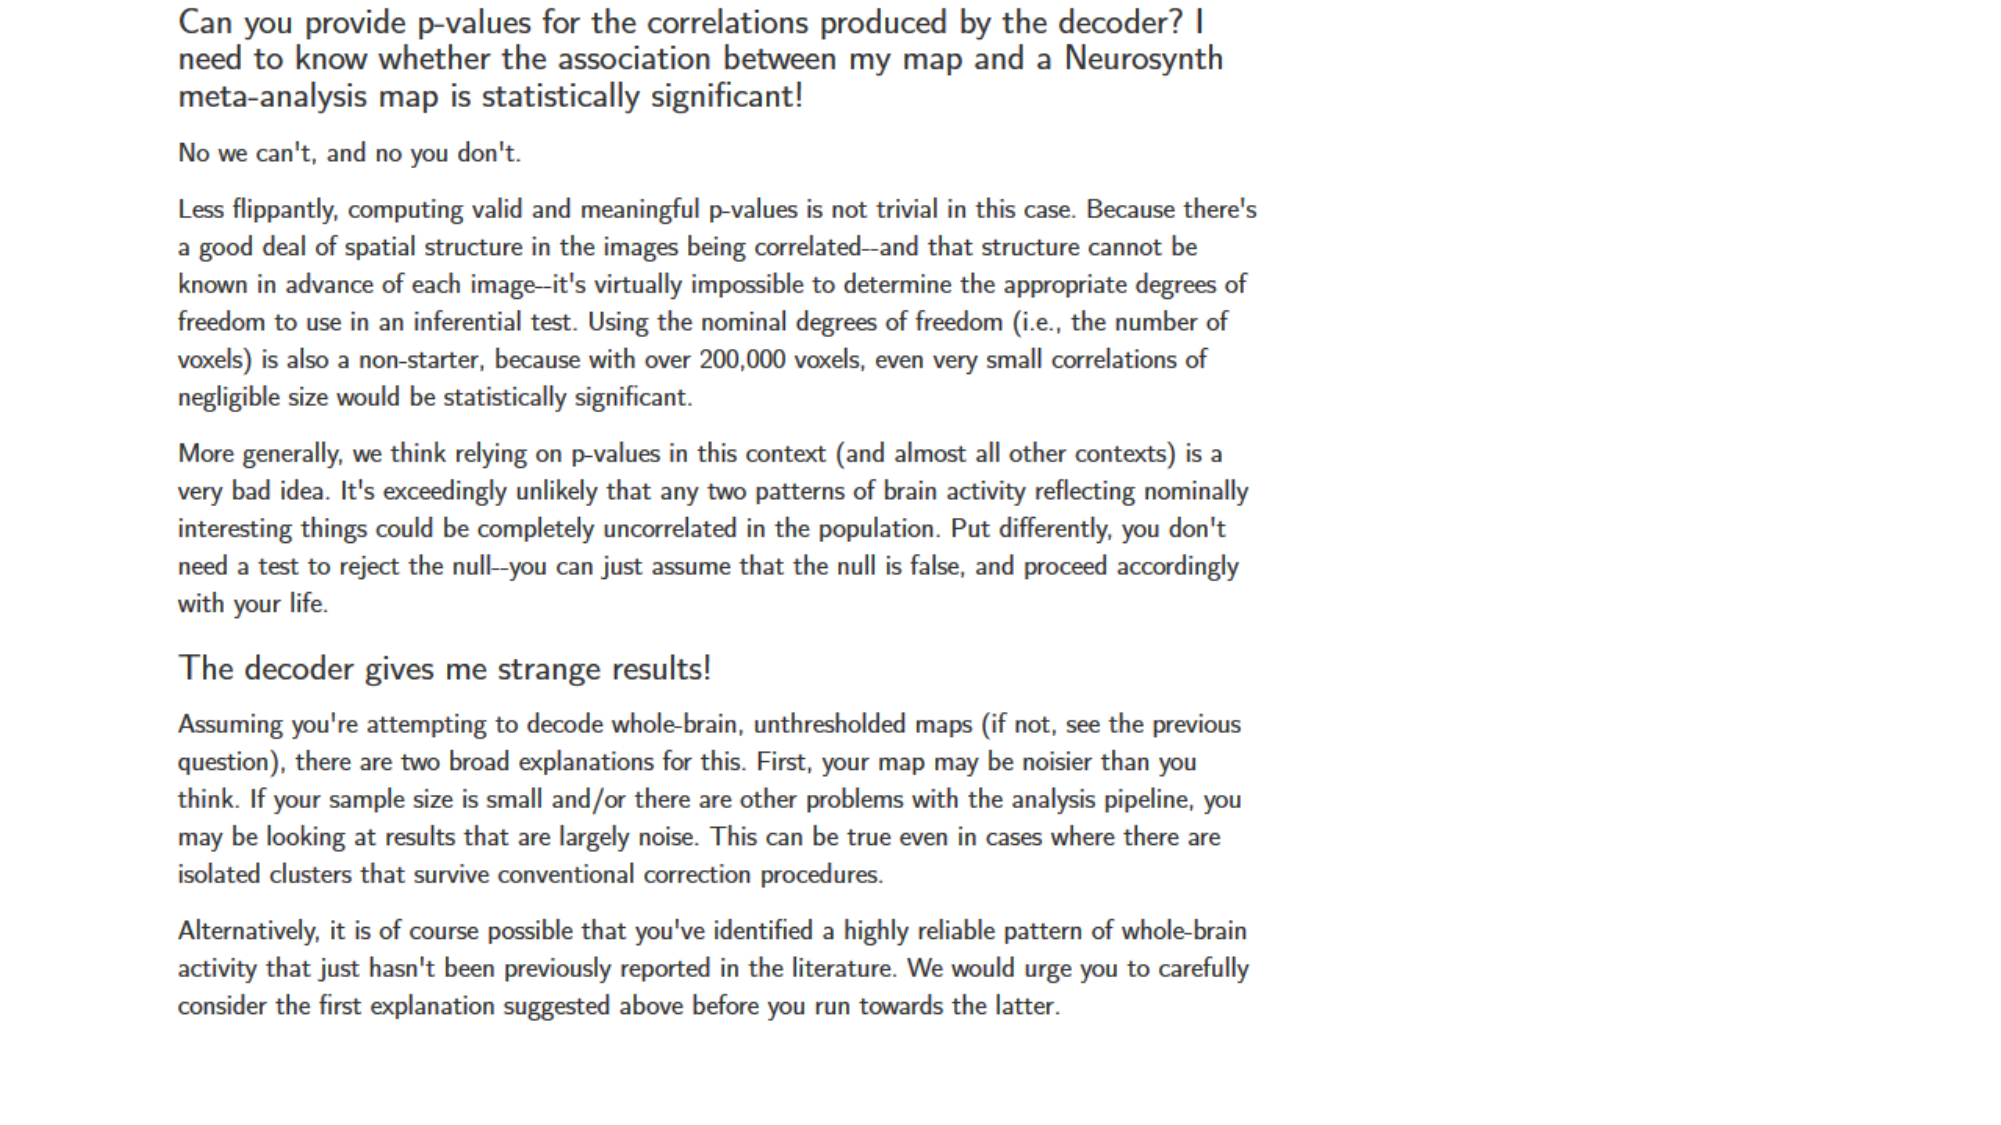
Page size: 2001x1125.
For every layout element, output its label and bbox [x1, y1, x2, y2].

picture [166, 0, 1269, 1024]
